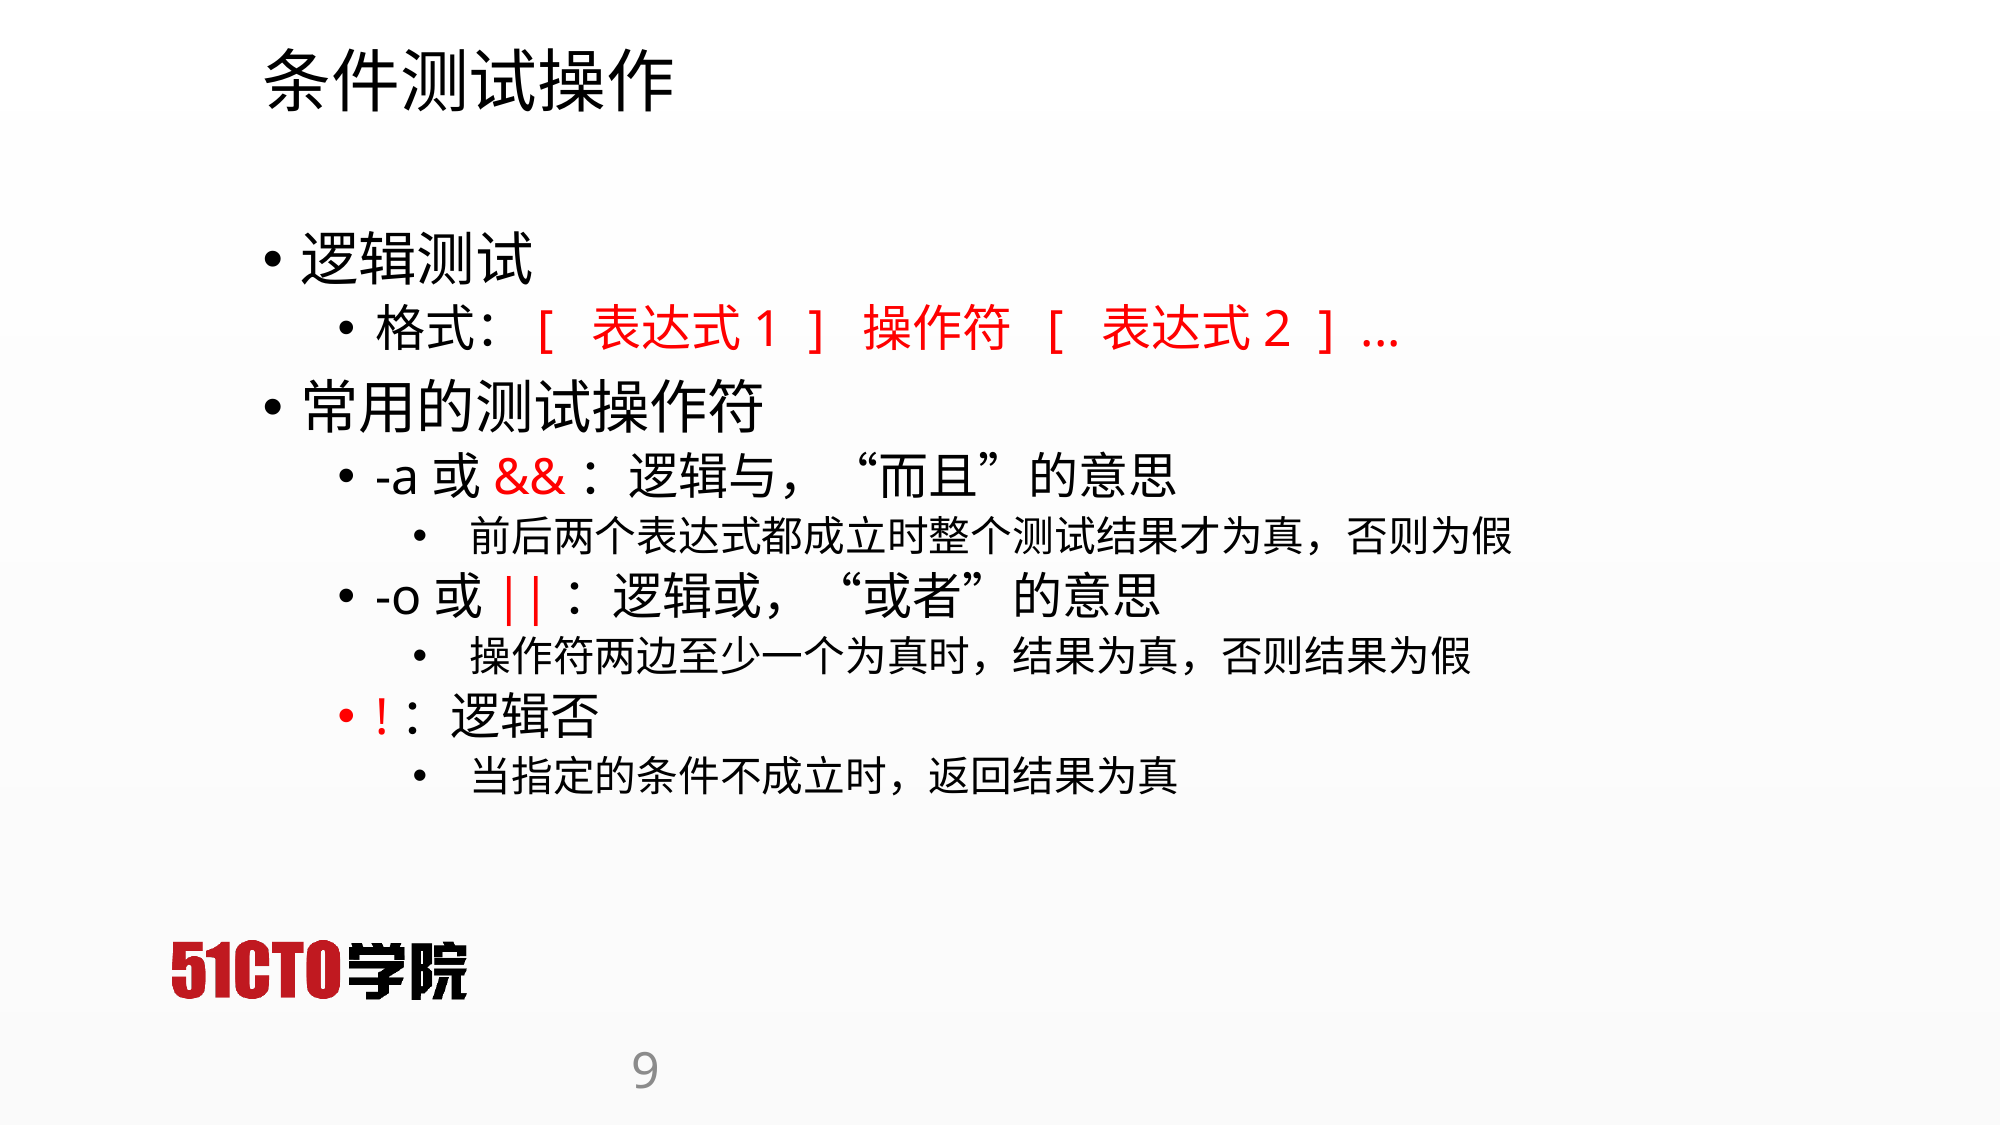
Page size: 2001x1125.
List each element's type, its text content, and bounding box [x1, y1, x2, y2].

slide_number 9 [324, 1042, 675, 1103]
title 条件测试操作 [247, 39, 1199, 130]
picture [172, 940, 467, 1000]
list 逻辑测试 格式：[ 表达式1 ] 操作符 [ 表达式2 ] ... 常用的测试操作符 -a或&&：逻辑与，“而且”的意思 前后两个表达式都成立时整个测试结果才为真，否则为假 -o或||：逻辑或，“或者”的意思 操作符两边至少一个为真时，结果为真，否则结果为假 !：逻辑否 当指定的条件不成立时，返回结果为真 [247, 222, 1598, 902]
